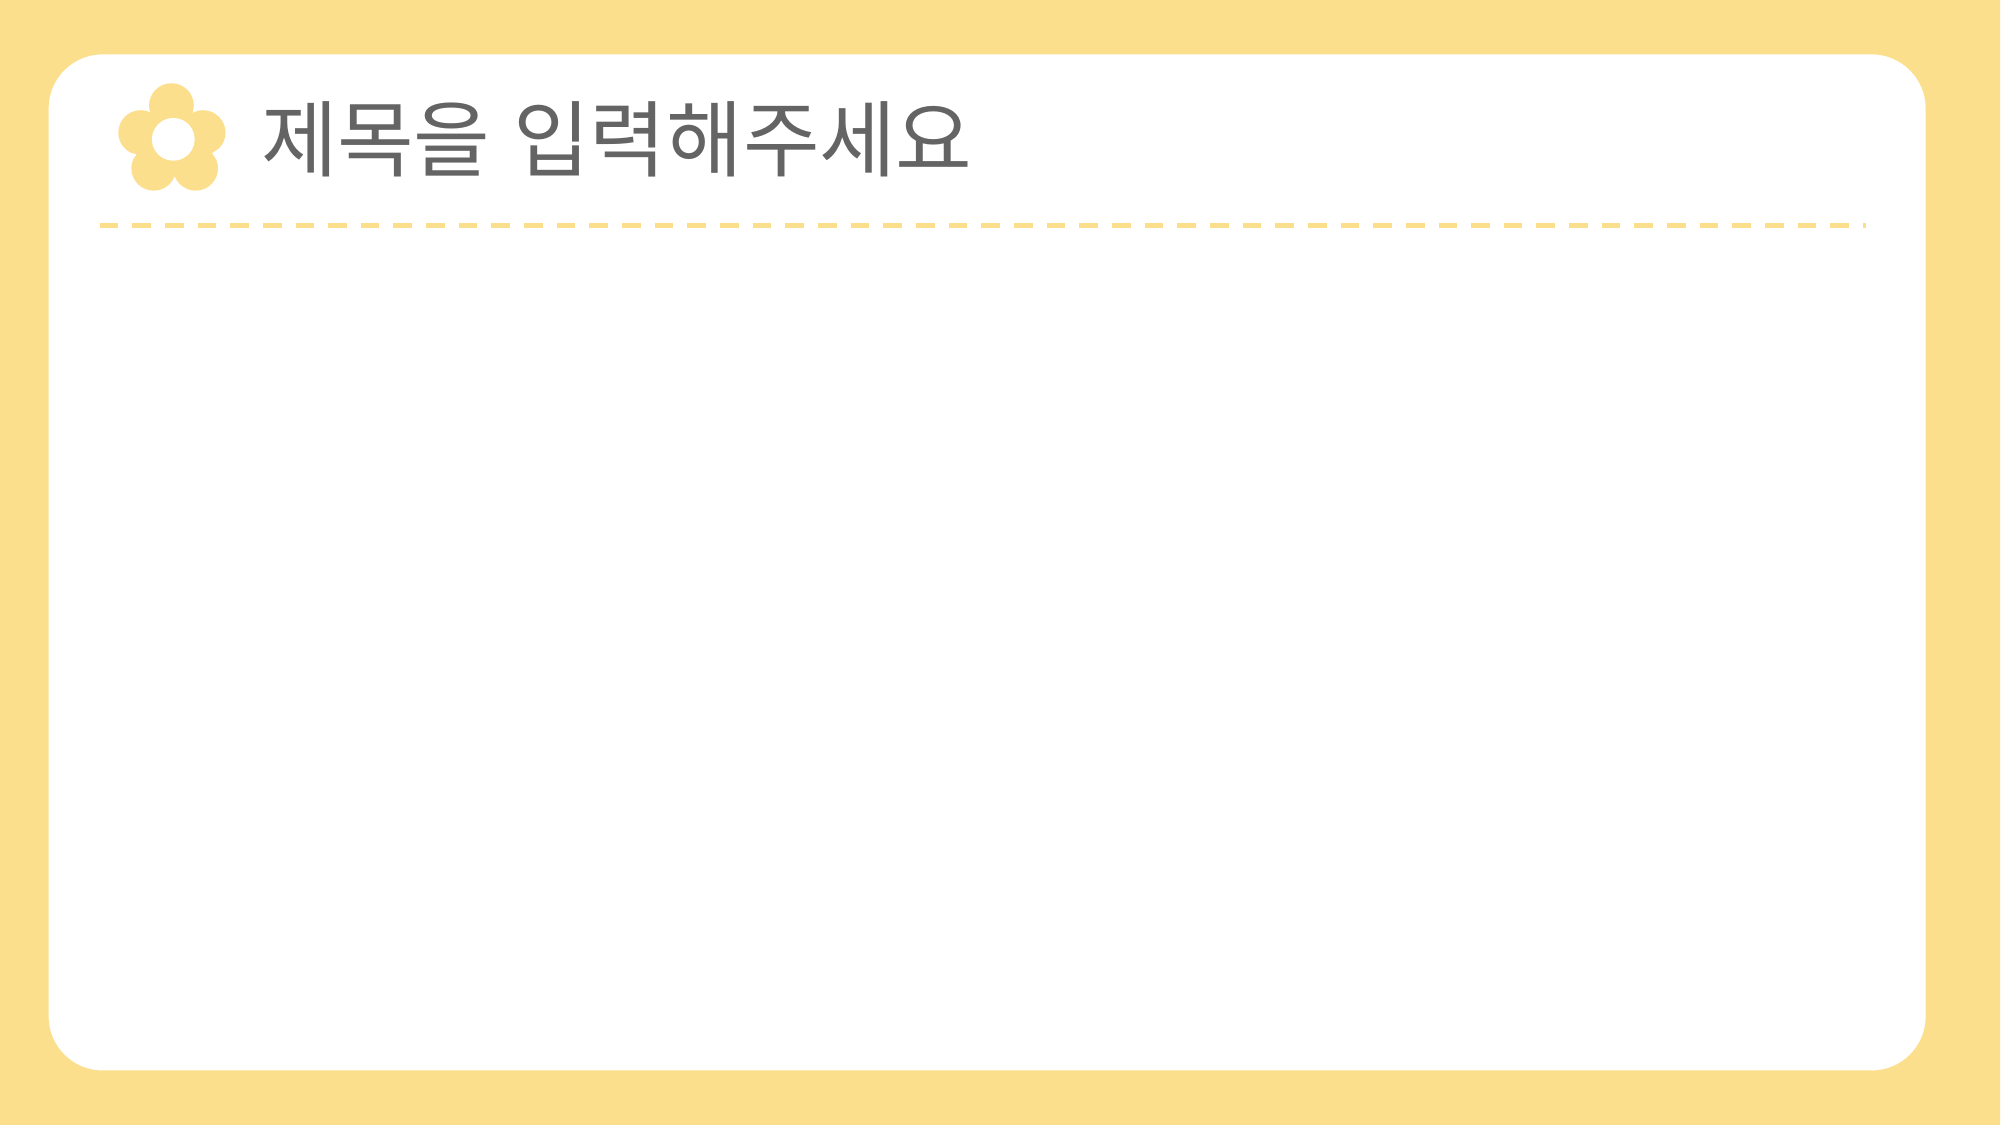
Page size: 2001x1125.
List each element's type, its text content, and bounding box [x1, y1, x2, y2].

text_box 제목을 입력해주세요 [246, 80, 1134, 195]
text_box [118, 83, 226, 191]
